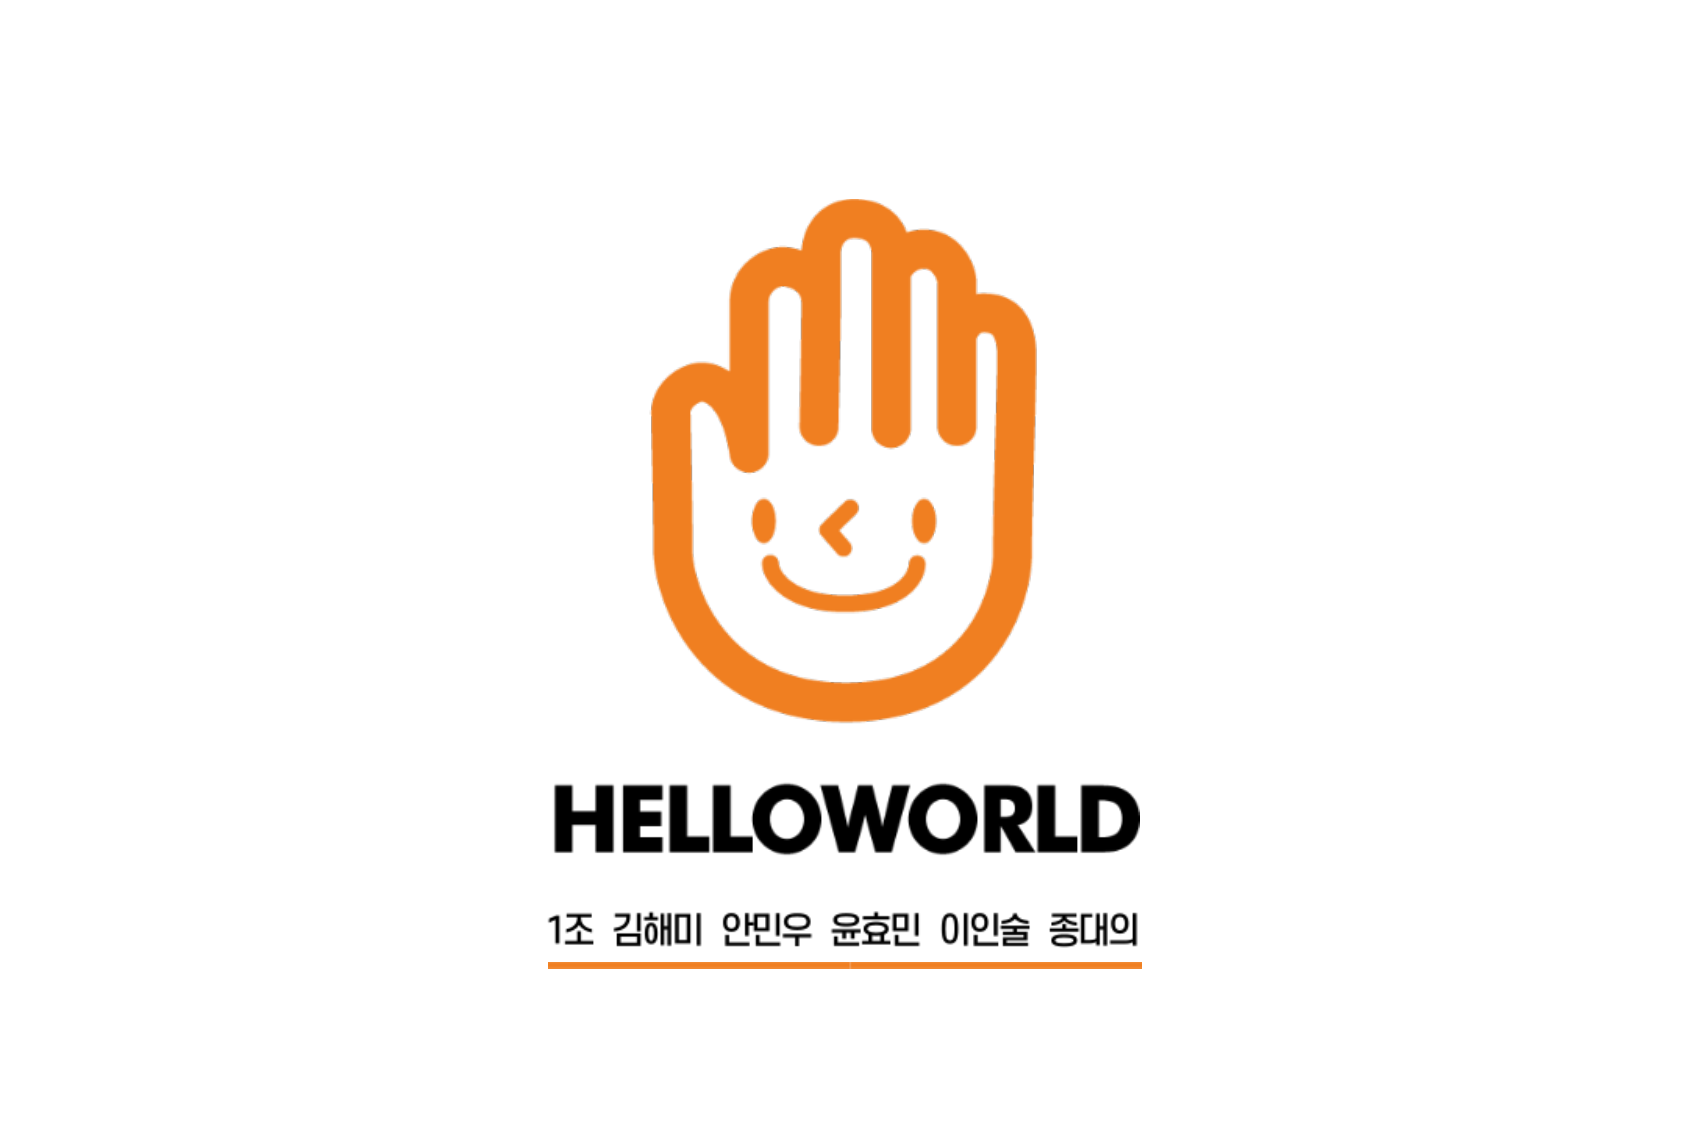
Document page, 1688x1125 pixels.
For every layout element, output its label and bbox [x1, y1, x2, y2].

text_box [548, 962, 1142, 969]
text_box [547, 199, 1141, 876]
picture [431, 899, 1158, 979]
